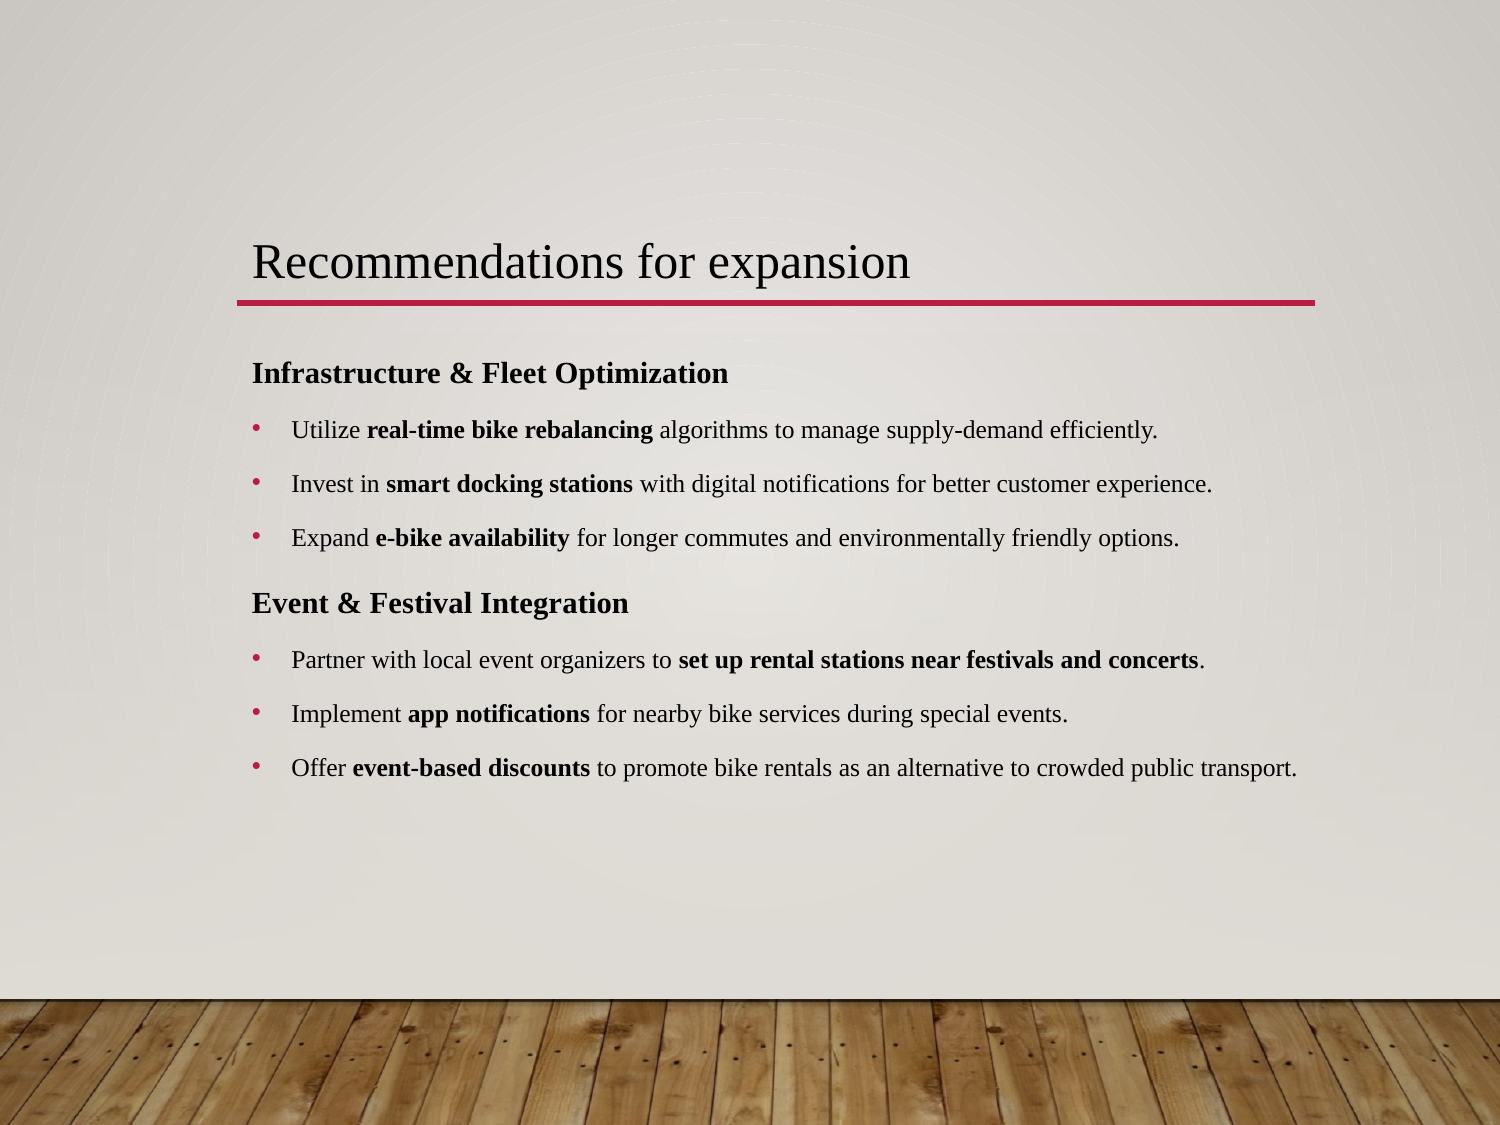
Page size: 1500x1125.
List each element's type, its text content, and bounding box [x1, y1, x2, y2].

list Infrastructure & Fleet Optimization Utilize real-time bike rebalancing algorithms to manage supply-demand efficiently. Invest in smart docking stations with digital notifications for better customer experience. Expand e-bike availability for longer commutes and environmentally friendly options. Event & Festival Integration Partner with local event organizers to set up rental stations near festivals and concerts. Implement app notifications for nearby bike services during special events. Offer event-based discounts to promote bike rentals as an alternative to crowded public transport. [236, 330, 1315, 804]
picture [0, 999, 1500, 1125]
title Recommendations for expansion [236, 228, 1315, 305]
